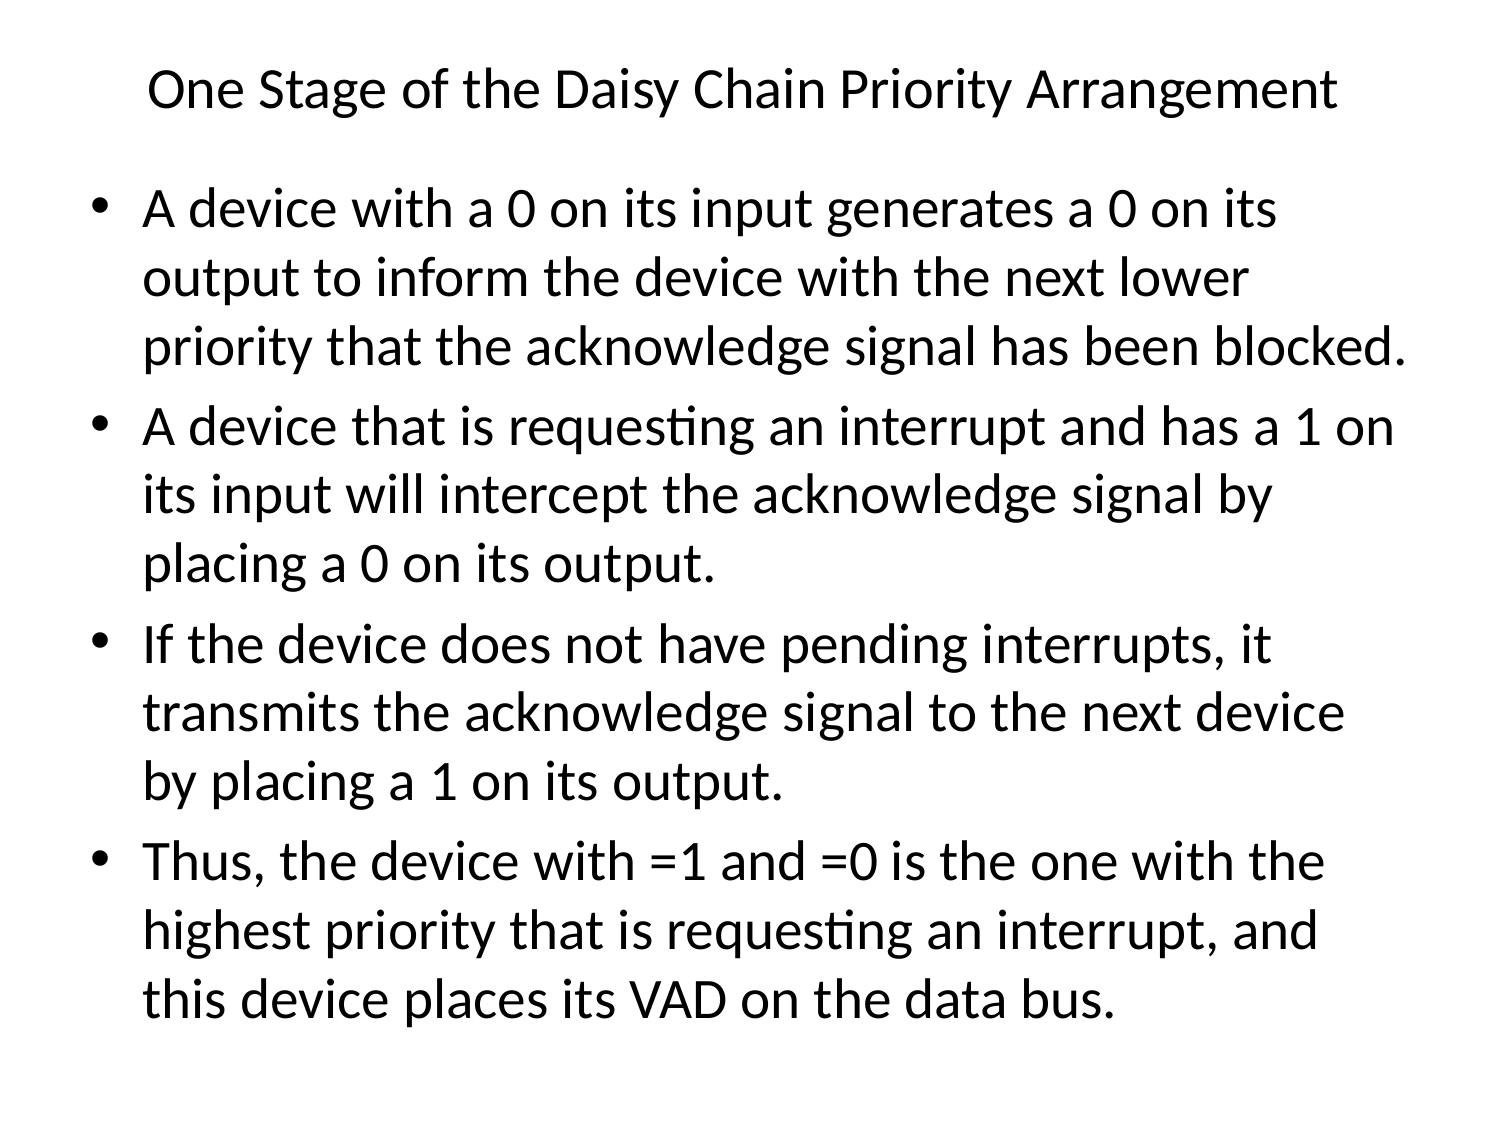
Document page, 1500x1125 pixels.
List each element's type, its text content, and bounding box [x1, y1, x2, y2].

title One Stage of the Daisy Chain Priority Arrangement [75, 45, 1425, 125]
list A device with a 0 on its input generates a 0 on its output to inform the device with the next lower priority that the acknowledge signal has been blocked. A device that is requesting an interrupt and has a 1 on its input will intercept the acknowledge signal by placing a 0 on its output. If the device does not have pending interrupts, it transmits the acknowledge signal to the next device by placing a 1 on its output. Thus, the device with =1 and =0 is the one with the highest priority that is requesting an interrupt, and this device places its VAD on the data bus. [75, 162, 1425, 1063]
